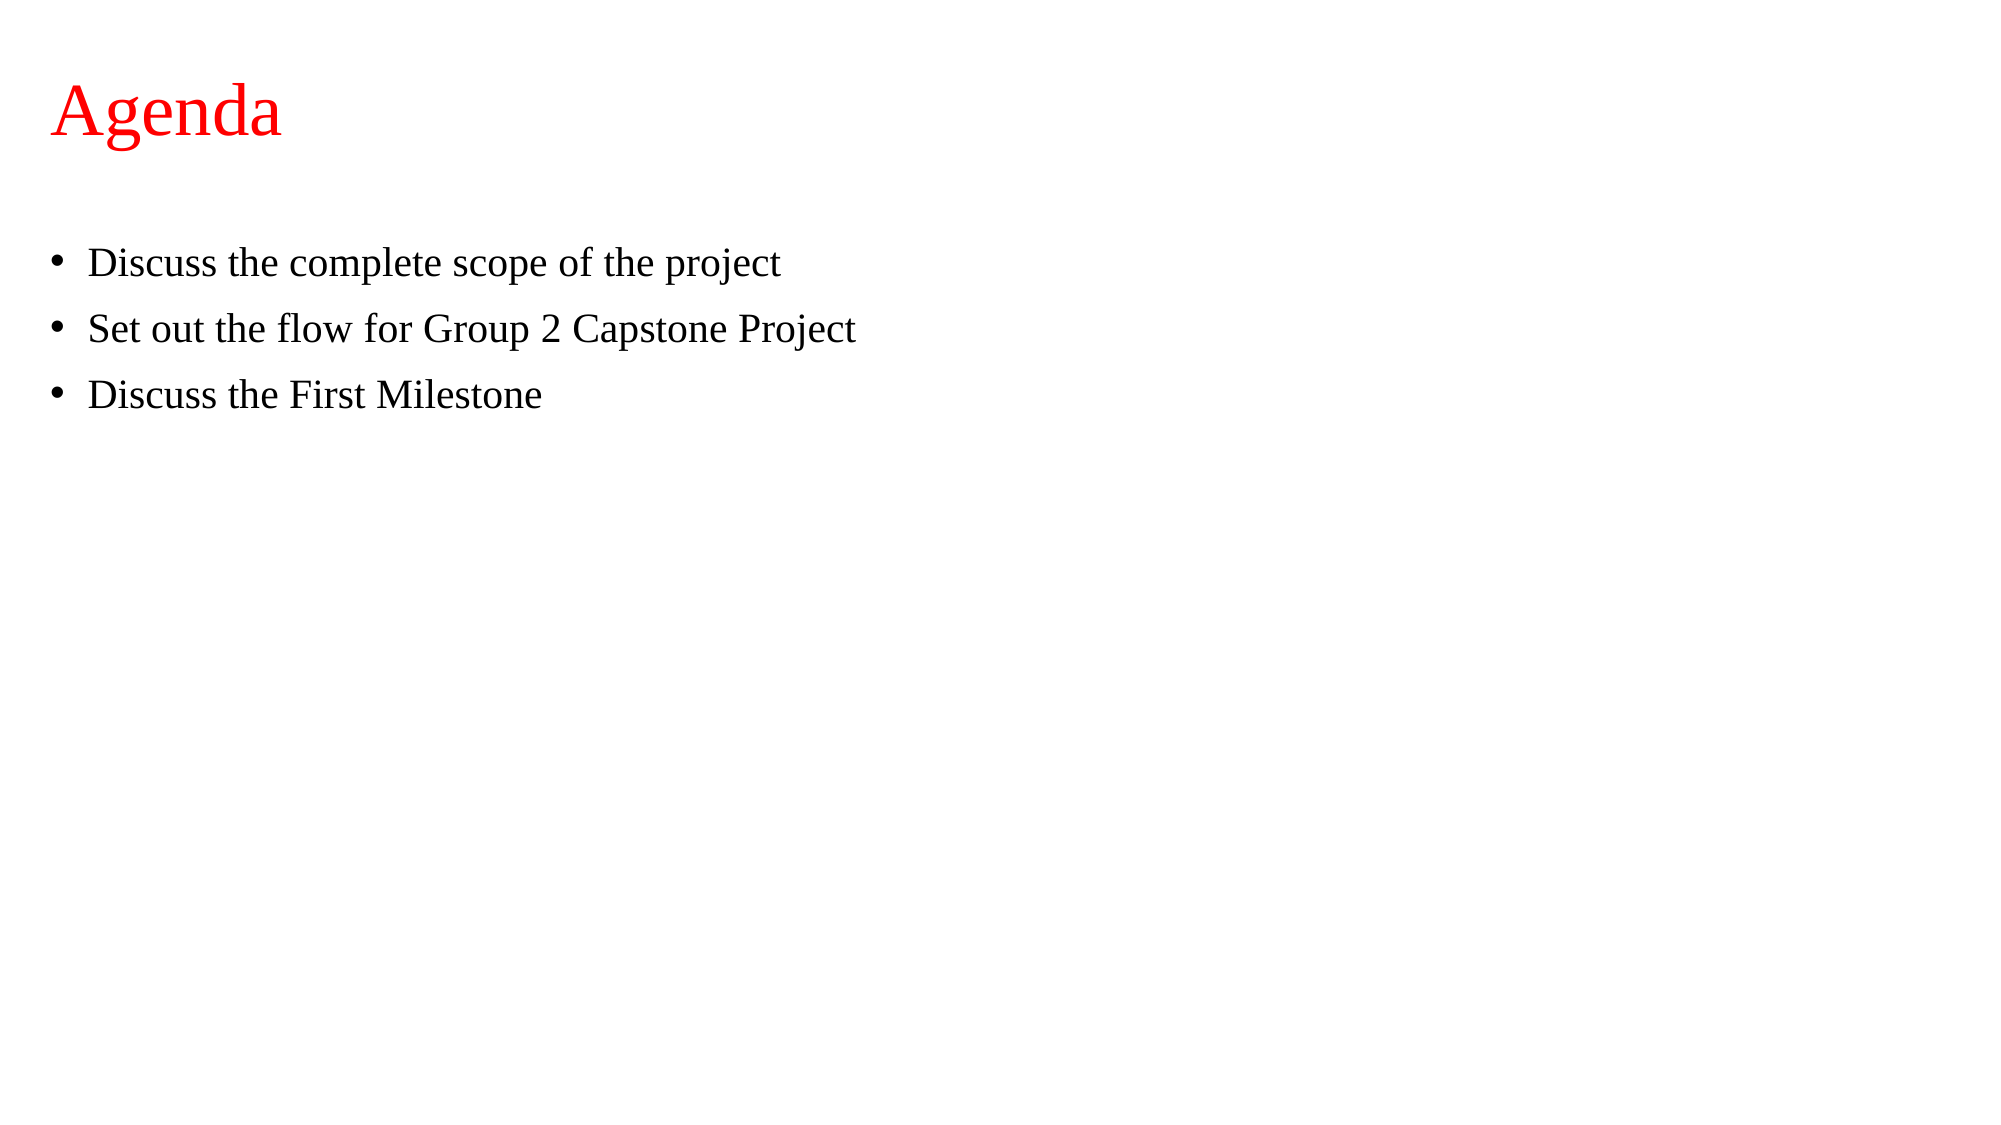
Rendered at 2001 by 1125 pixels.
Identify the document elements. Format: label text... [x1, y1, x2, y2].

list Discuss the complete scope of the project Set out the flow for Group 2 Capstone Project Discuss the First Milestone [34, 232, 1957, 1086]
title Agenda [34, 29, 1957, 193]
